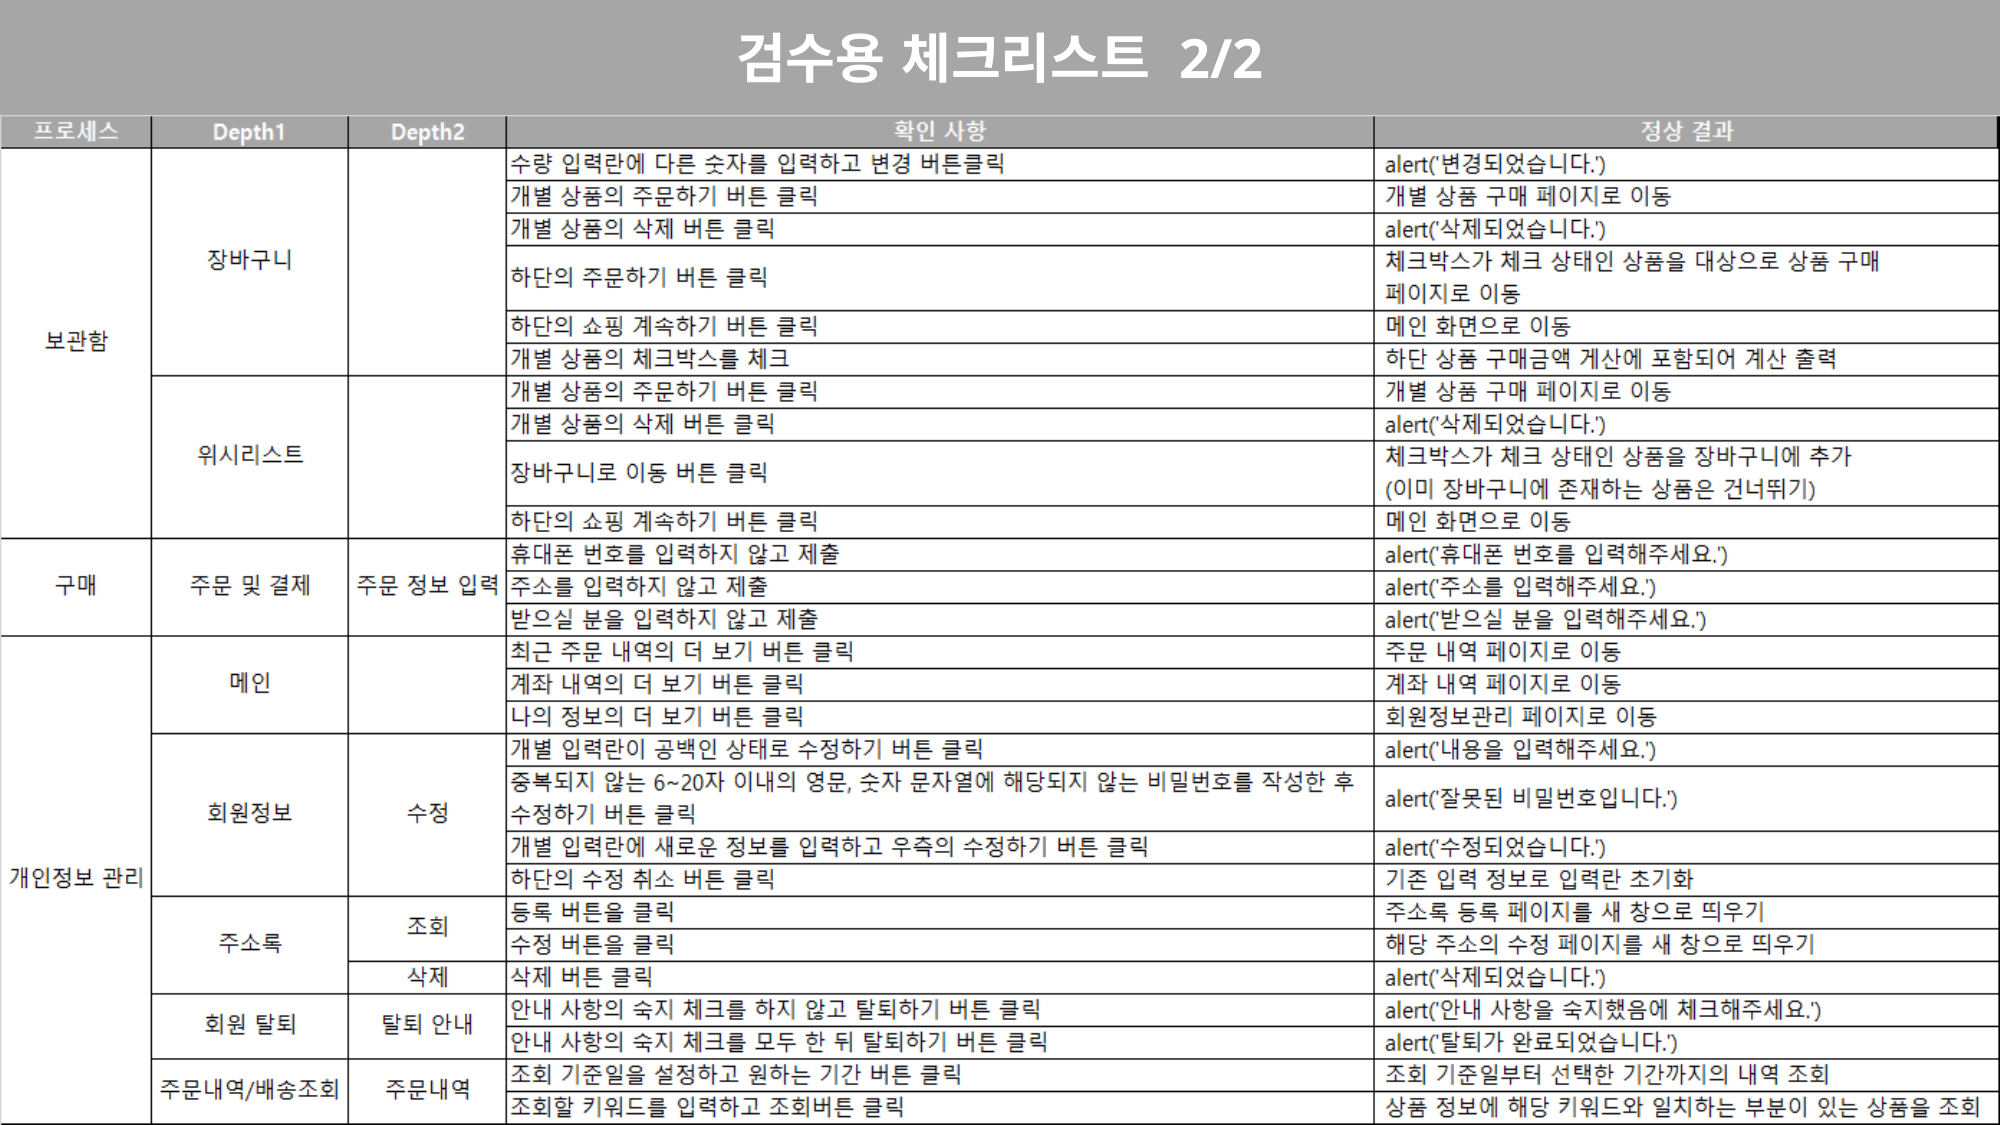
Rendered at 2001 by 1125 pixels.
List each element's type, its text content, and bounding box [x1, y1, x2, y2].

picture [0, 115, 2000, 1125]
text_box 검수용 체크리스트 2/2 [0, 0, 2000, 115]
